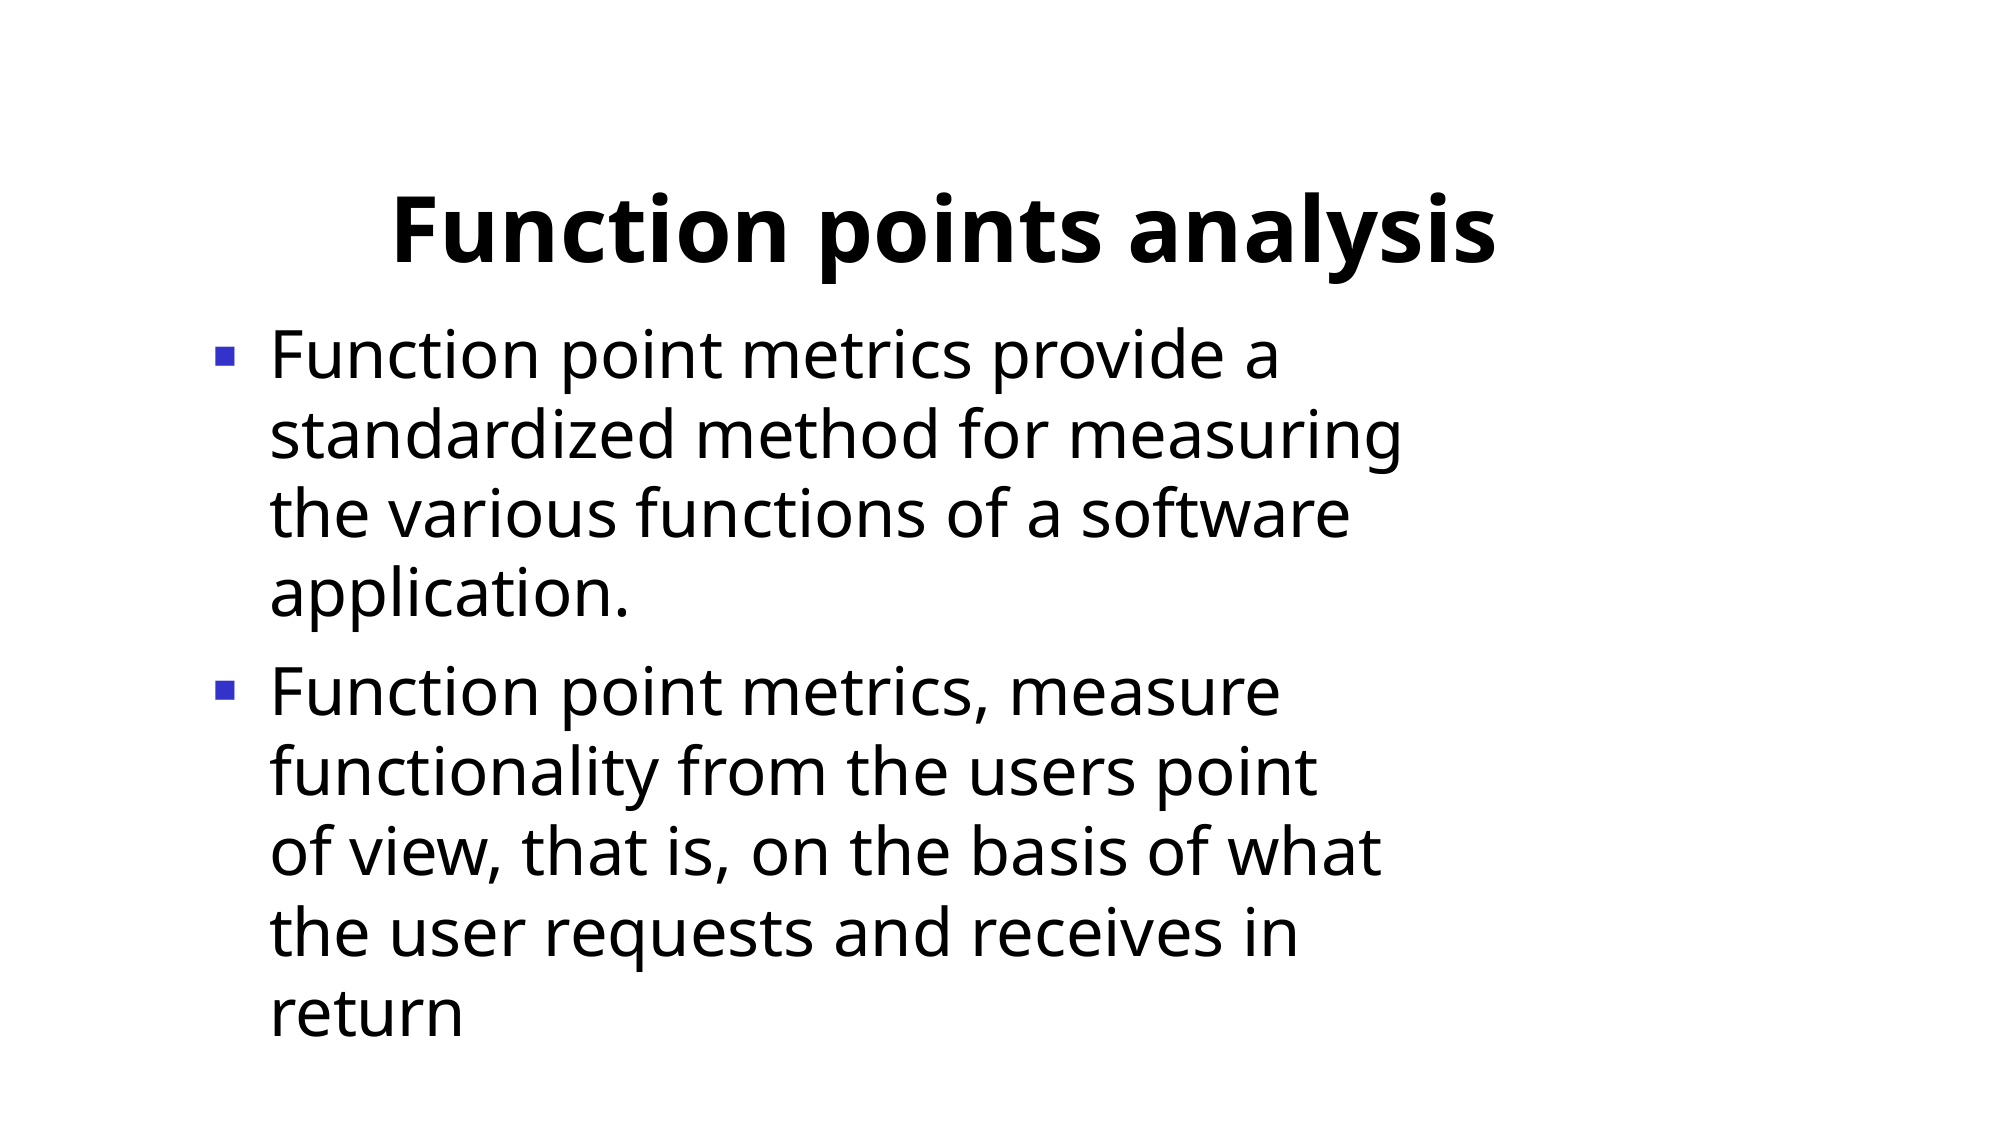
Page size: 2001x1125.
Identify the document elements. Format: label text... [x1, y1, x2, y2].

text_box Function point metrics provide a standardized method for measuring the various functions of a software application. Function point metrics, measure functionality from the users point of view, that is, on the basis of what the user requests and receives in return [211, 313, 1441, 1050]
title Function points analysis [387, 18, 2000, 320]
